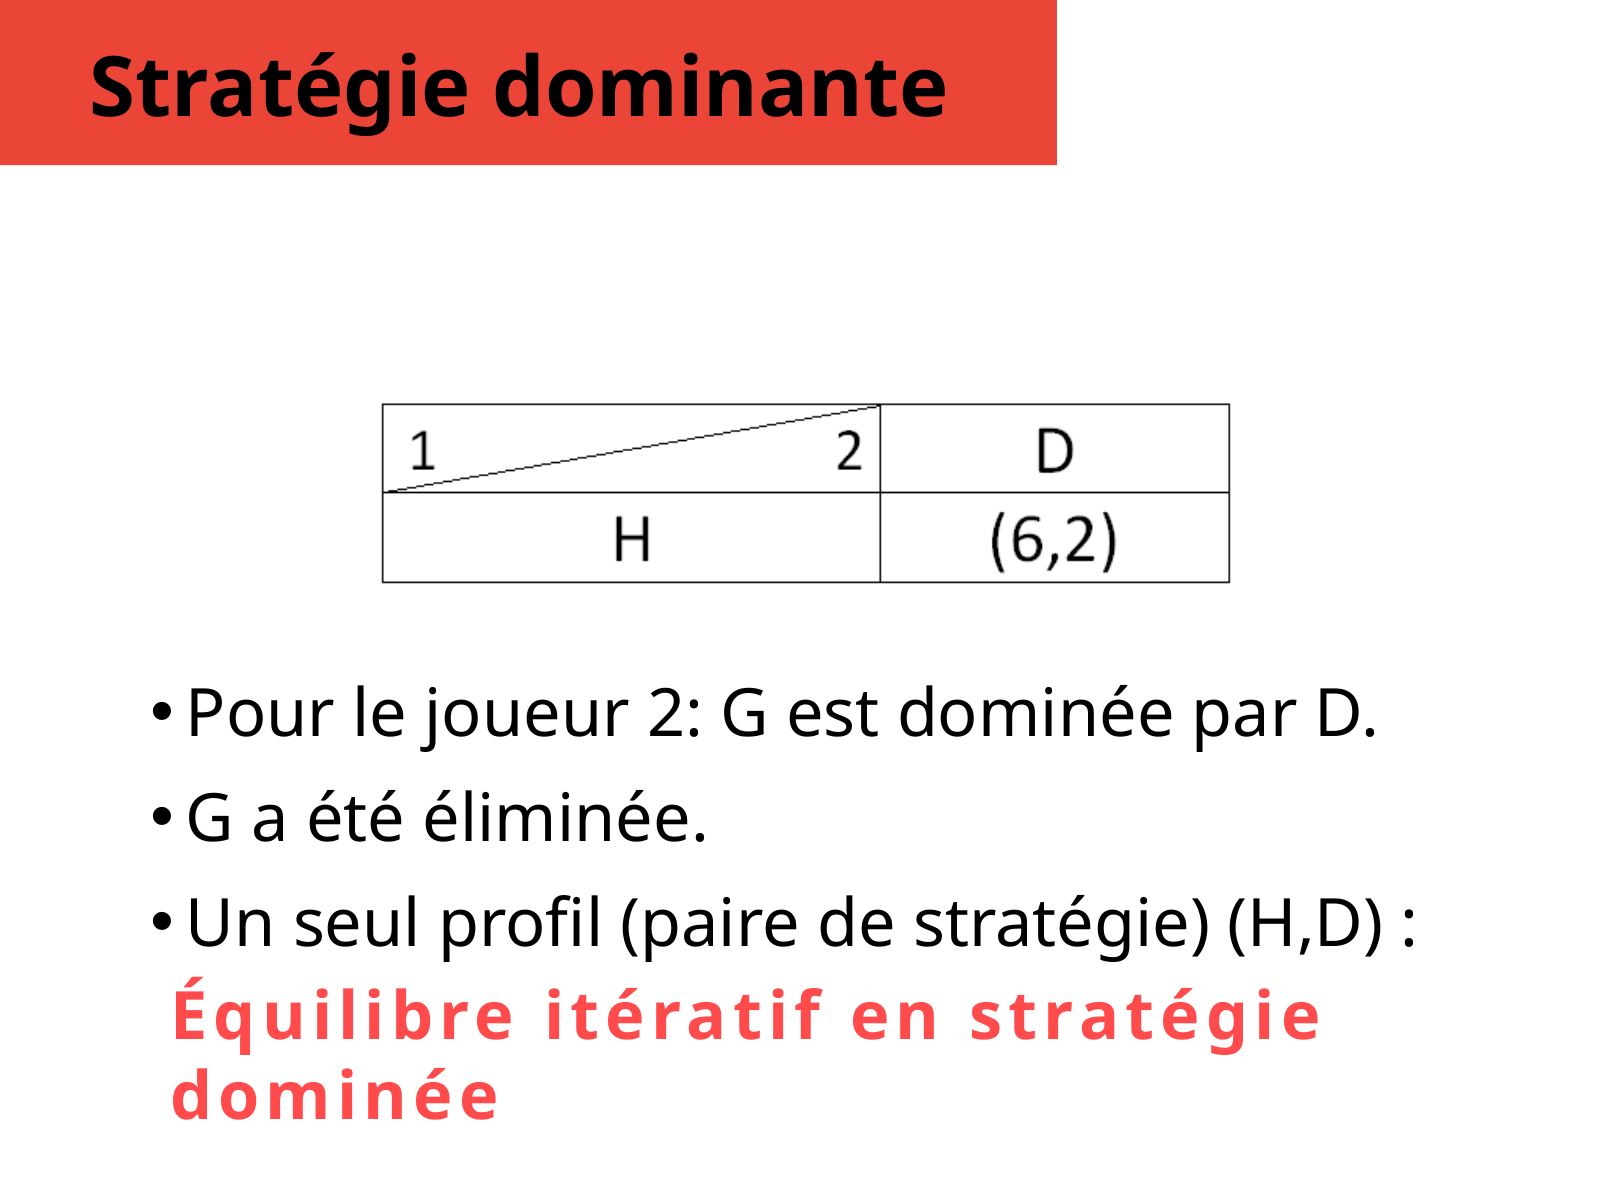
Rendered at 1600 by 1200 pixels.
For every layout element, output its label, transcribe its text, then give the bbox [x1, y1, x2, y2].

text_box Stratégie dominante [0, 0, 1059, 167]
picture [365, 388, 1235, 596]
text_box Pour le joueur 2: G est dominée par D. G a été éliminée. Un seul profil (paire de stratégie) (H,D) : Équilibre itératif en stratégie dominée [0, 670, 1586, 1133]
